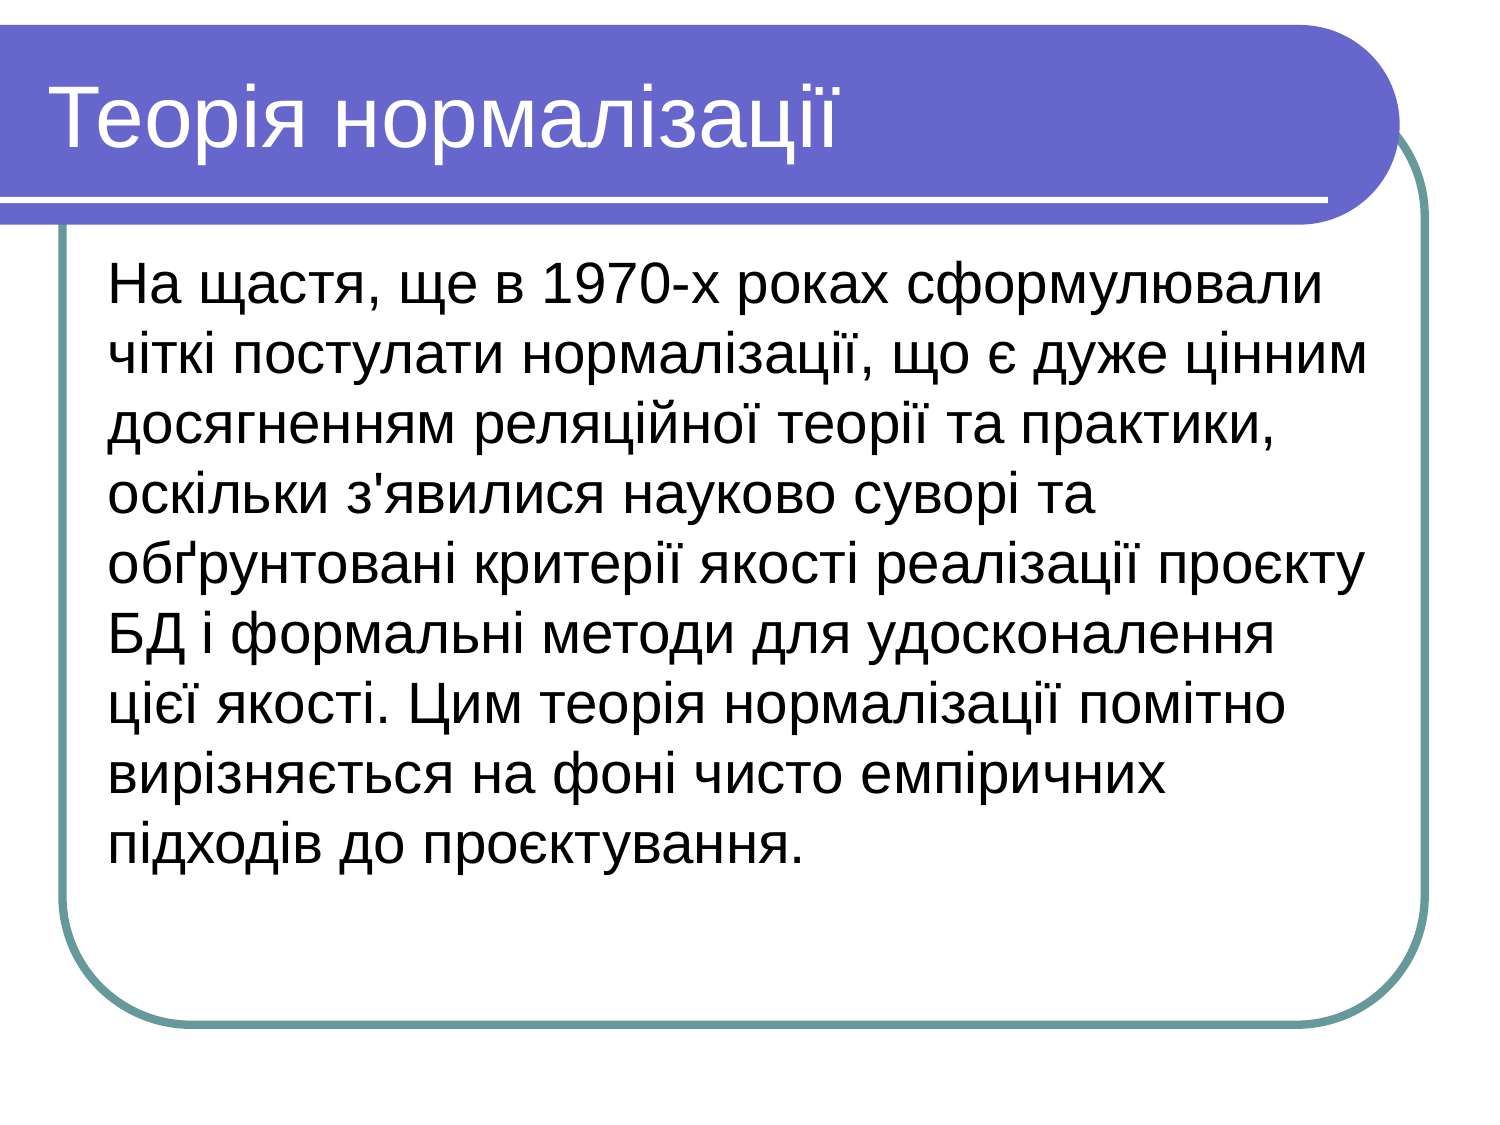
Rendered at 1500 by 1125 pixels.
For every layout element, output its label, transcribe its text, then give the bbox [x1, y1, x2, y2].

text_box На щастя, ще в 1970-х роках сформулювали чіткі постулати нормалізації, що є дуже цінним досягненням реляційної теорії та практики, оскільки з'явилися науково суворі та обґрунтовані критерії якості реалізації проєкту БД і формальні методи для удосконалення цієї якості. Цим теорія нормалізації помітно вирізняється на фоні чисто емпіричних підходів до проєктування. [93, 237, 1392, 963]
text_box Теорія нормалізації [32, 37, 1347, 188]
